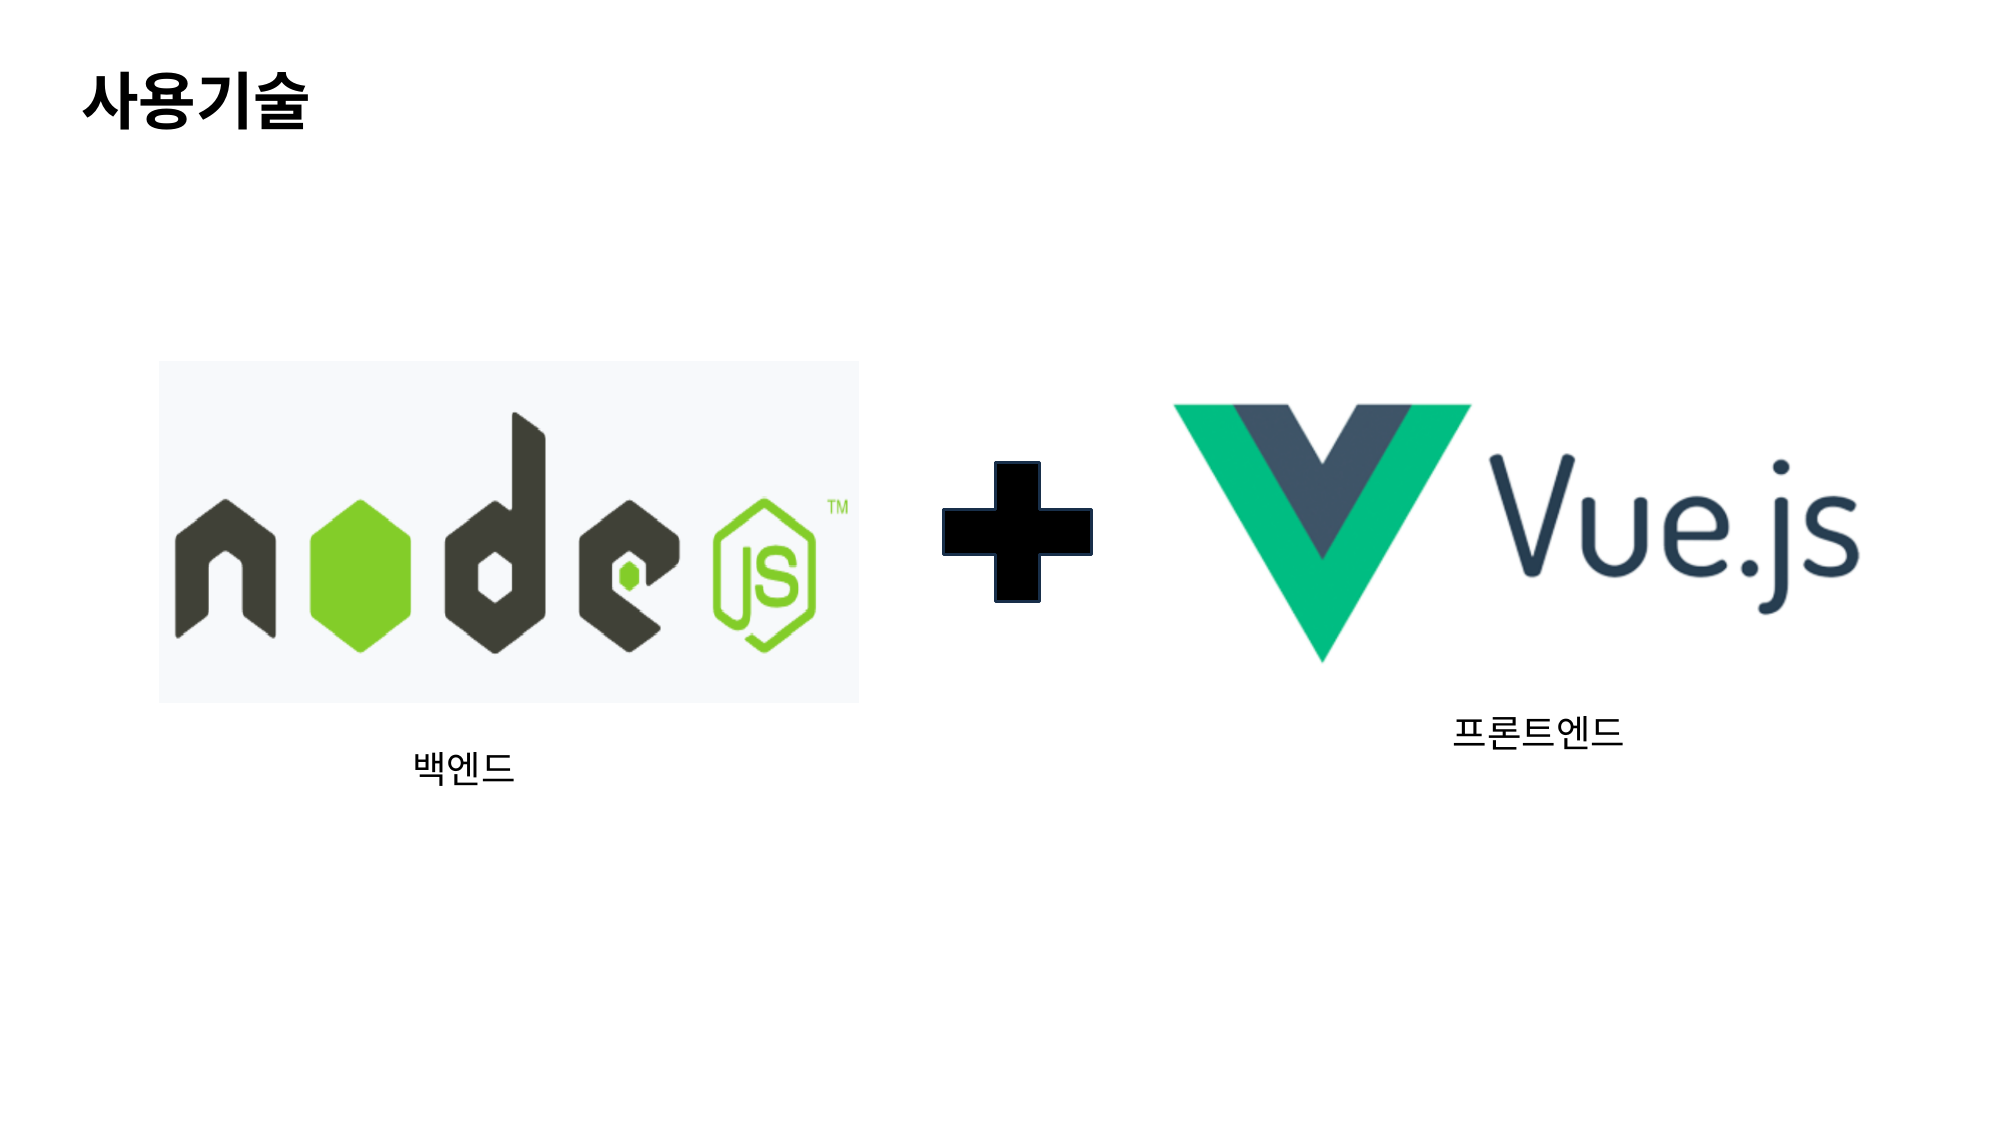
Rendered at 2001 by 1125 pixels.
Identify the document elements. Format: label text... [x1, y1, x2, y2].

text_box [942, 461, 1093, 603]
text_box 프론트엔드 [1438, 716, 1779, 762]
picture [158, 361, 859, 703]
text_box 백엔드 [397, 738, 765, 799]
text_box 사용기술 [66, 54, 562, 145]
picture [1141, 356, 1920, 708]
